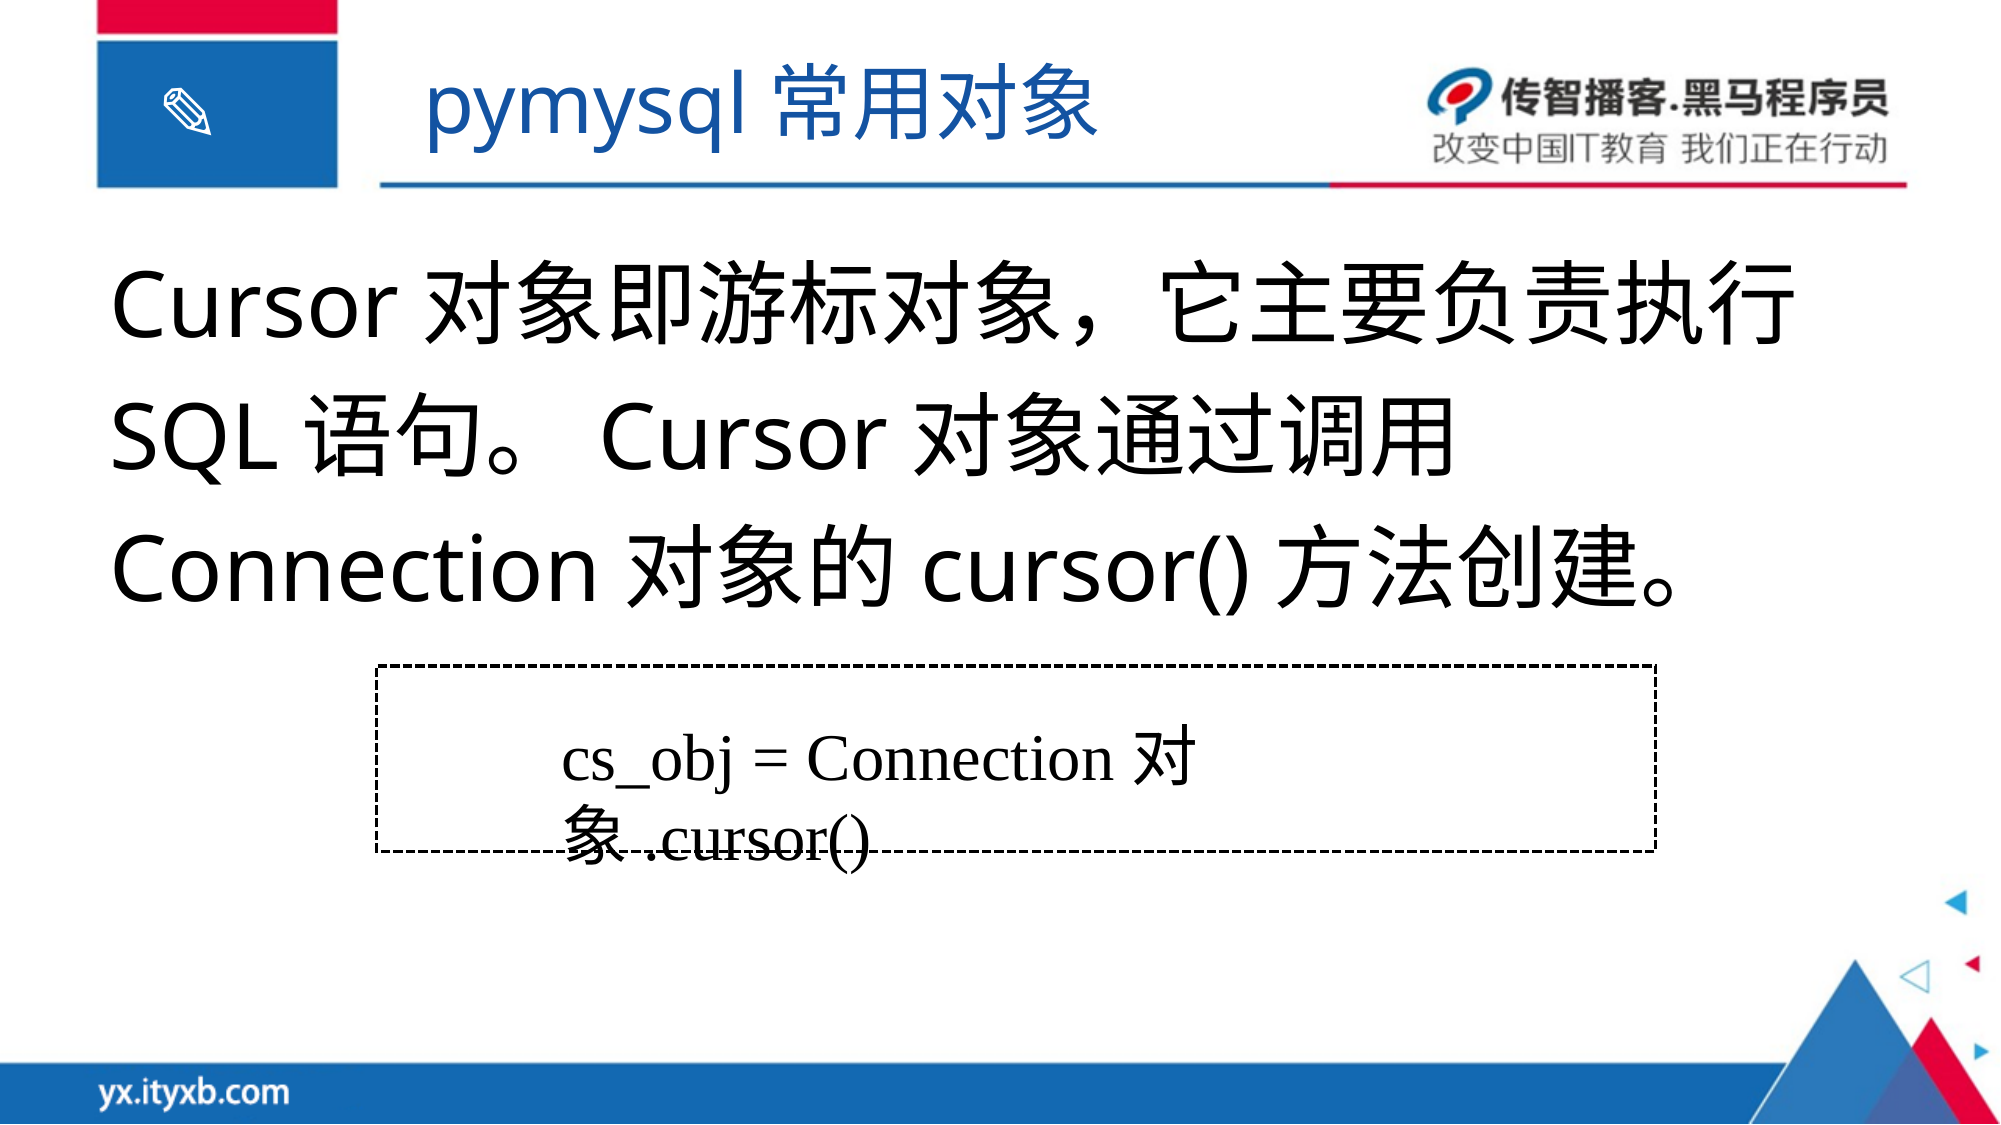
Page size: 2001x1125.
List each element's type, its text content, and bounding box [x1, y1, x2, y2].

picture [0, 0, 2000, 1124]
text_box cs_obj = Connection对象.cursor() [546, 706, 1482, 881]
text_box pymysql常用对象 [409, 43, 1292, 158]
text_box Cursor对象即游标对象，它主要负责执行SQL语句。Cursor对象通过调用Connection对象的cursor()方法创建。 [94, 216, 1900, 628]
text_box [376, 665, 1656, 852]
